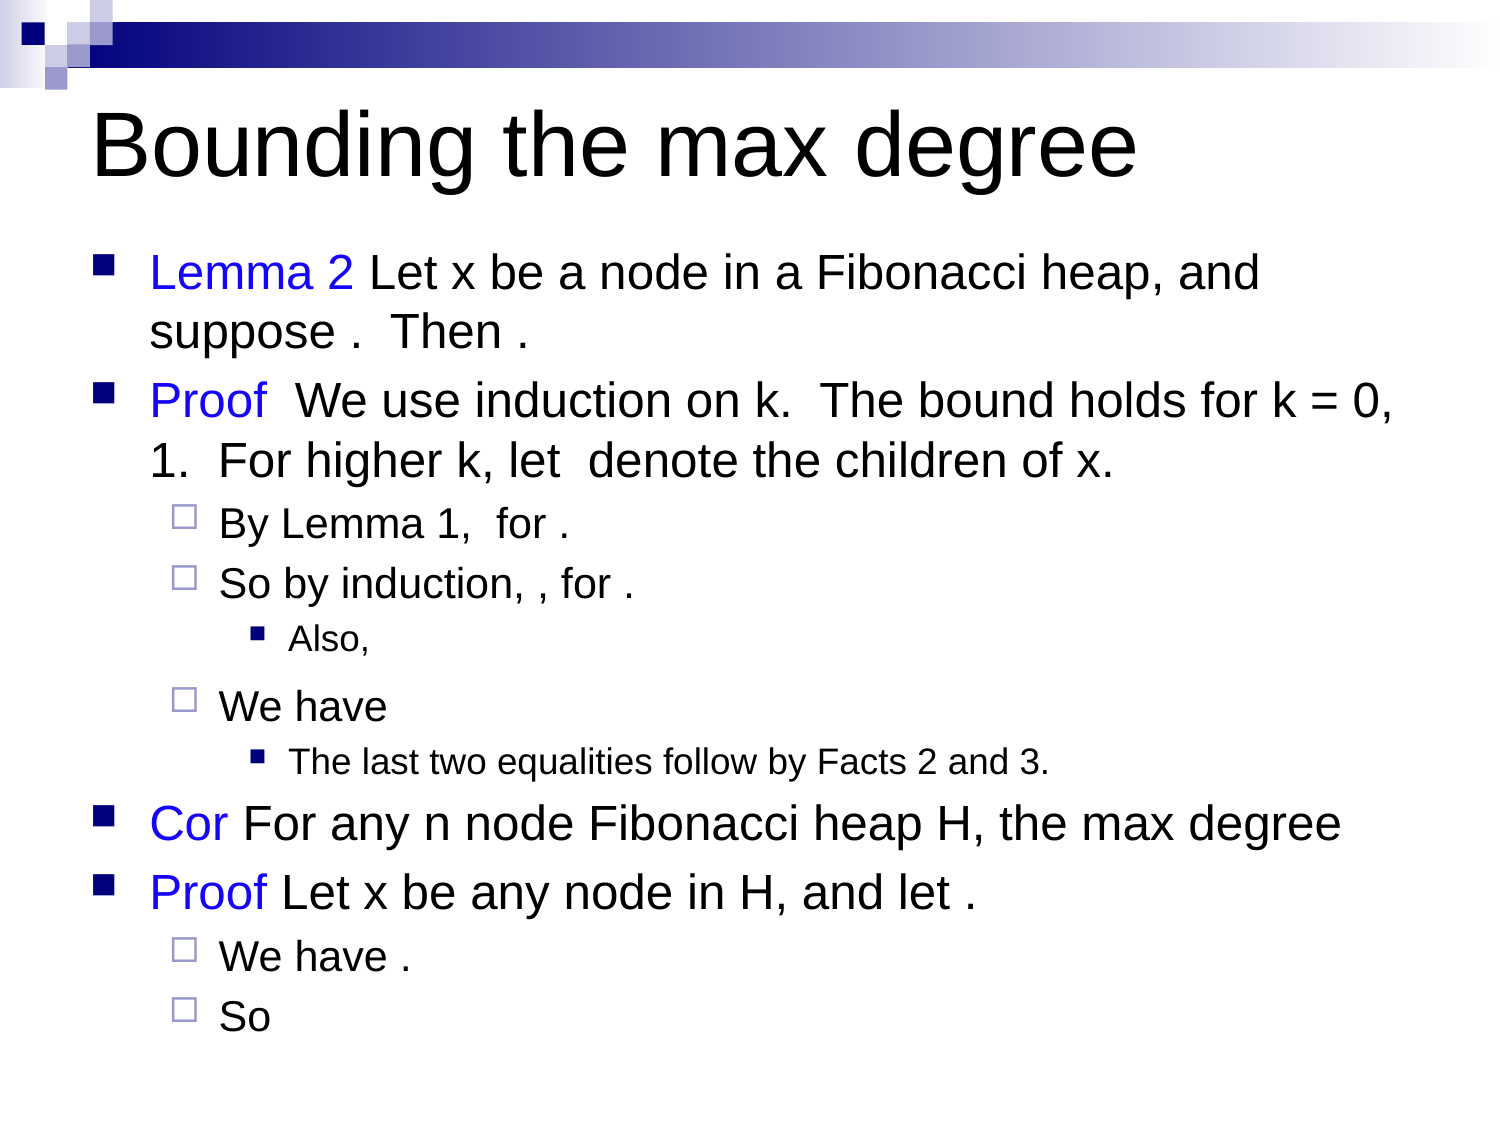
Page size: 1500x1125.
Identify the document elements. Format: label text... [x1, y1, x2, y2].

title Bounding the max degree [75, 75, 1425, 205]
